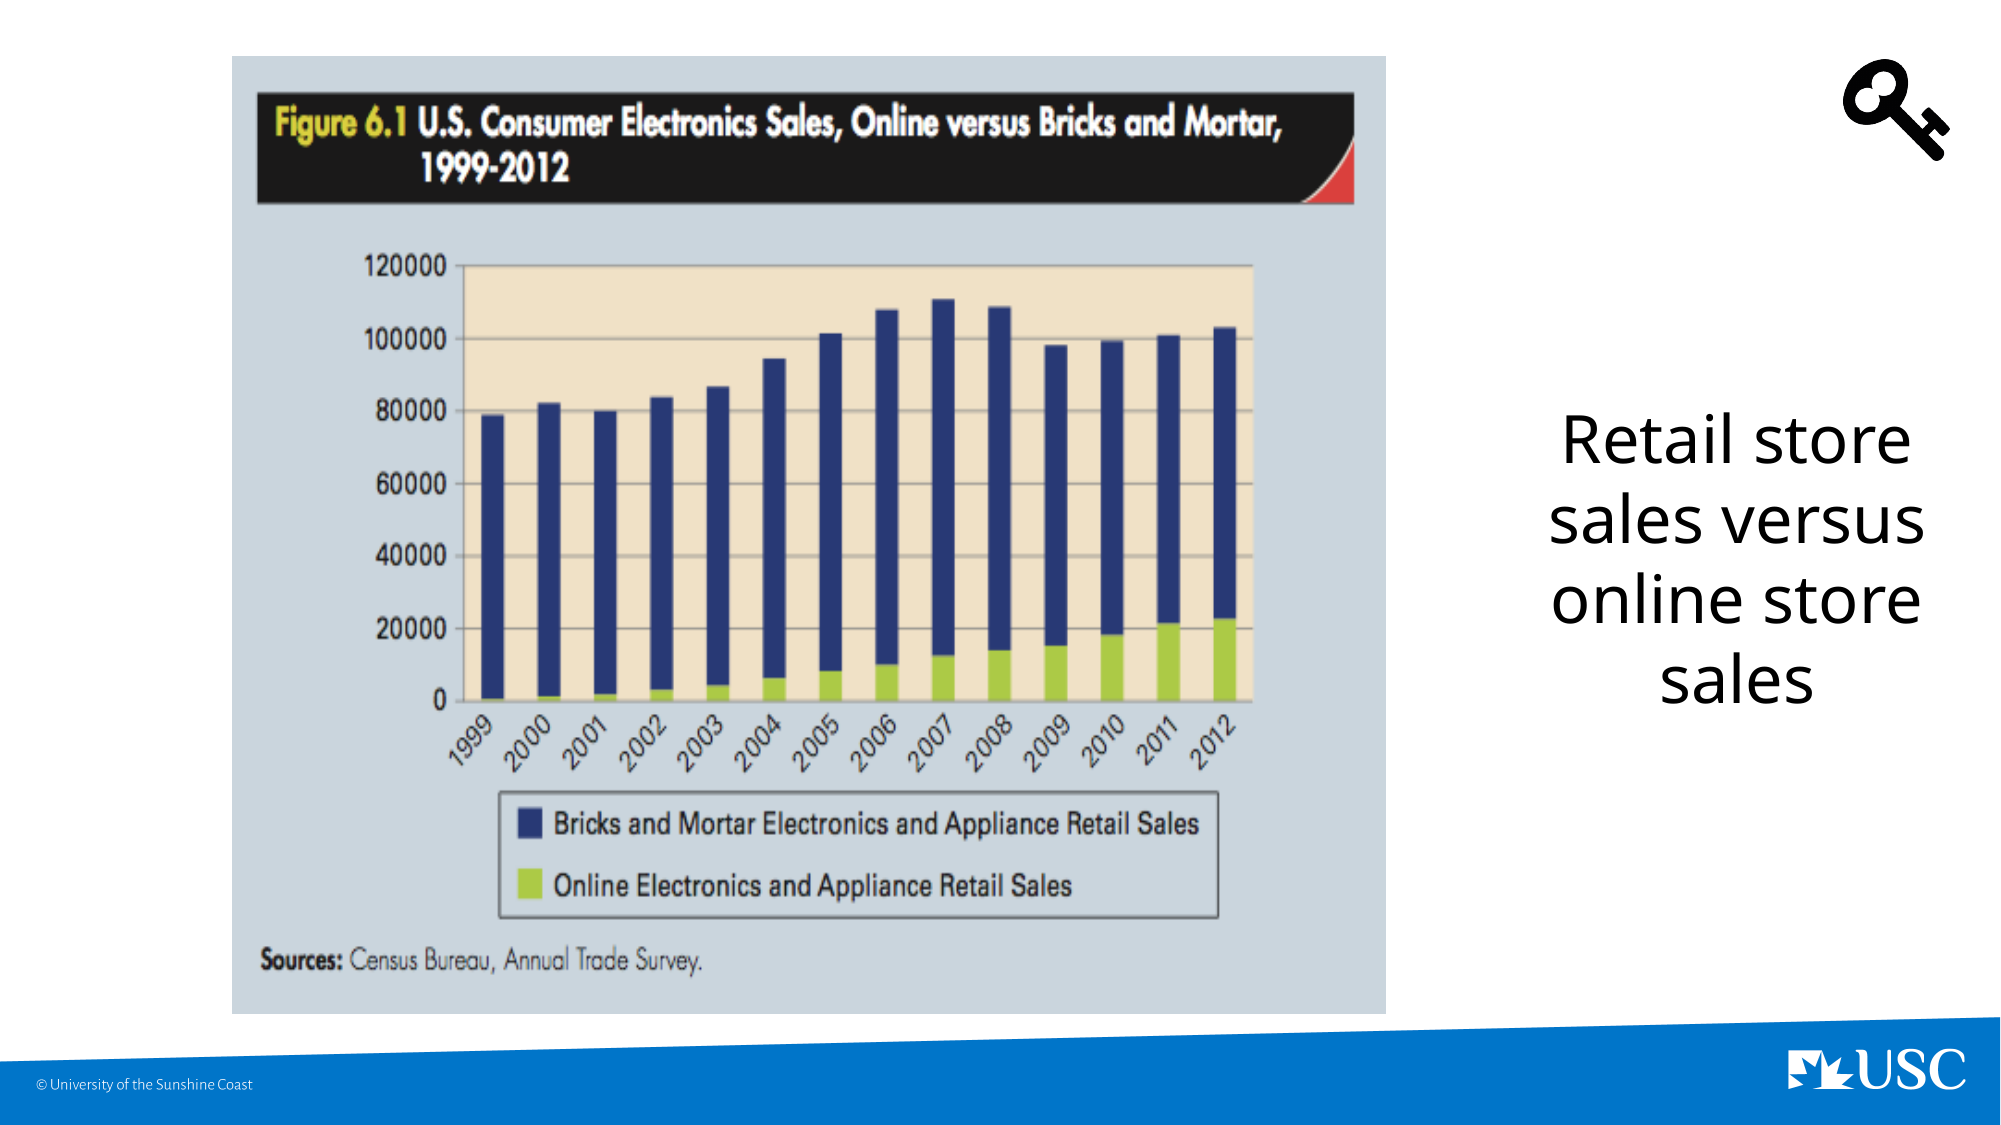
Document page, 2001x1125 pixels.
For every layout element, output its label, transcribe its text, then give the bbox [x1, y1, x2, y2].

text_box Retail store sales versus online store sales [1524, 389, 1950, 725]
picture [0, 0, 2001, 1125]
